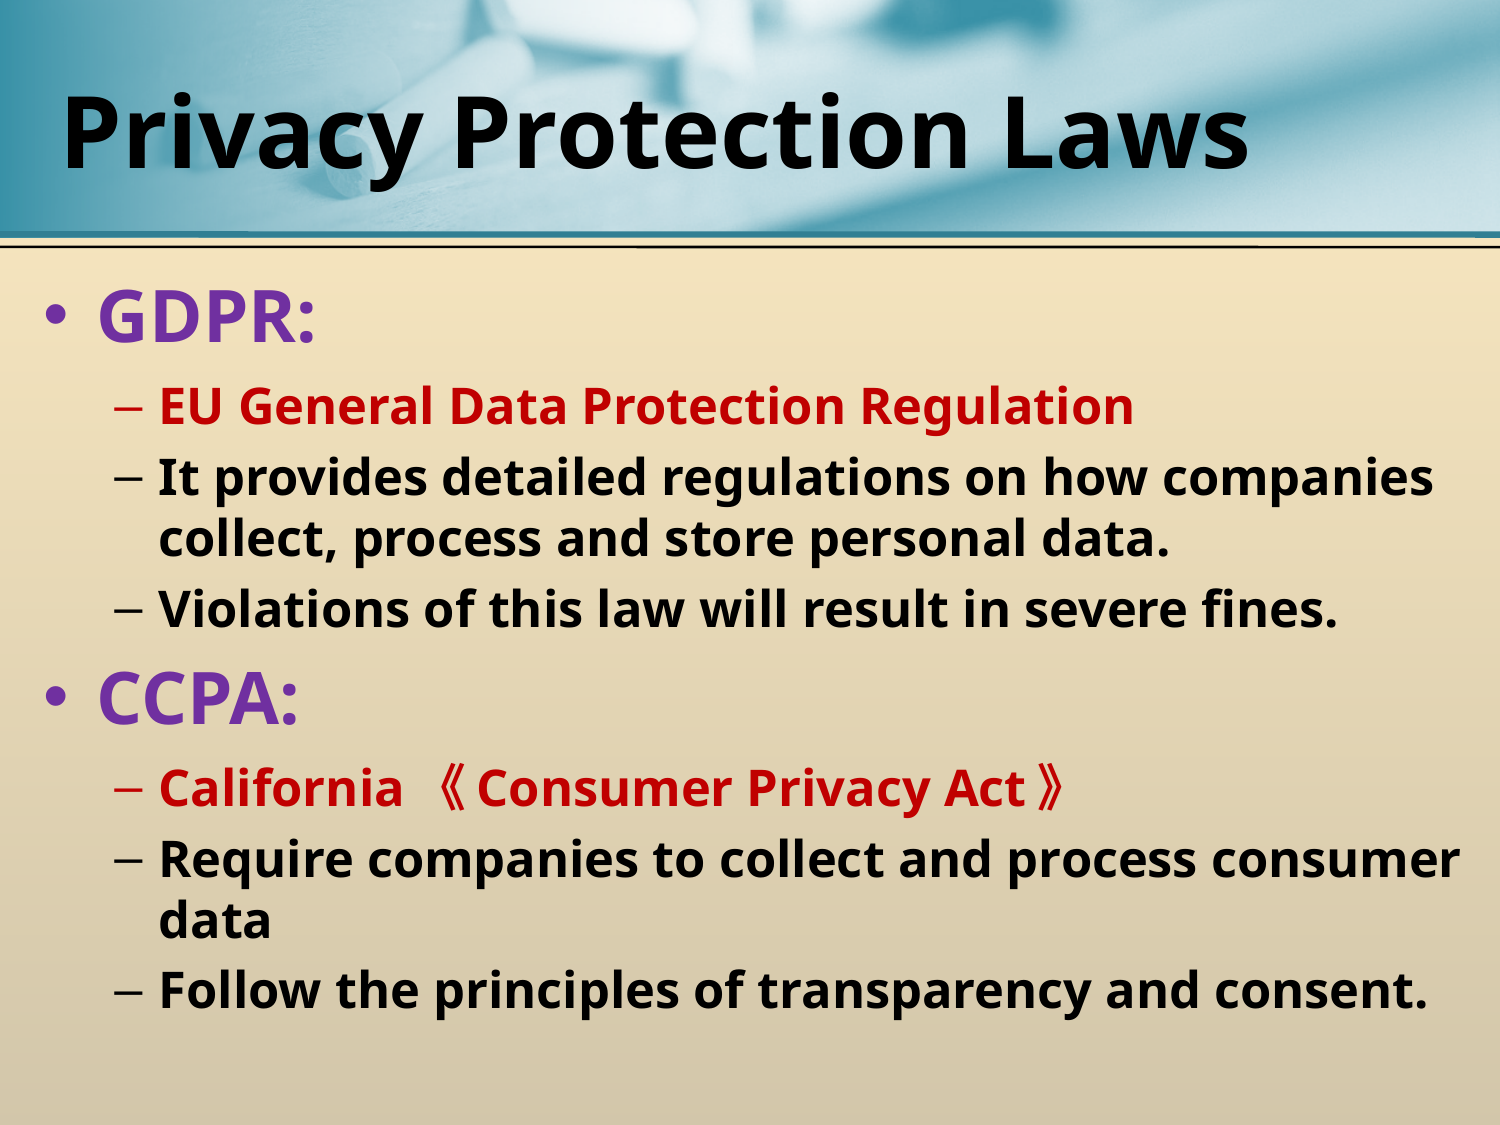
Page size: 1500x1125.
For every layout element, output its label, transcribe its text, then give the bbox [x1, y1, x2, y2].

title Privacy Protection Laws [45, 24, 1481, 233]
list GDPR: EU General Data Protection Regulation It provides detailed regulations on how companies collect, process and store personal data. Violations of this law will result in severe fines. CCPA: California《Consumer Privacy Act》 Require companies to collect and process consumer data Follow the principles of transparency and consent. [29, 262, 1481, 1103]
